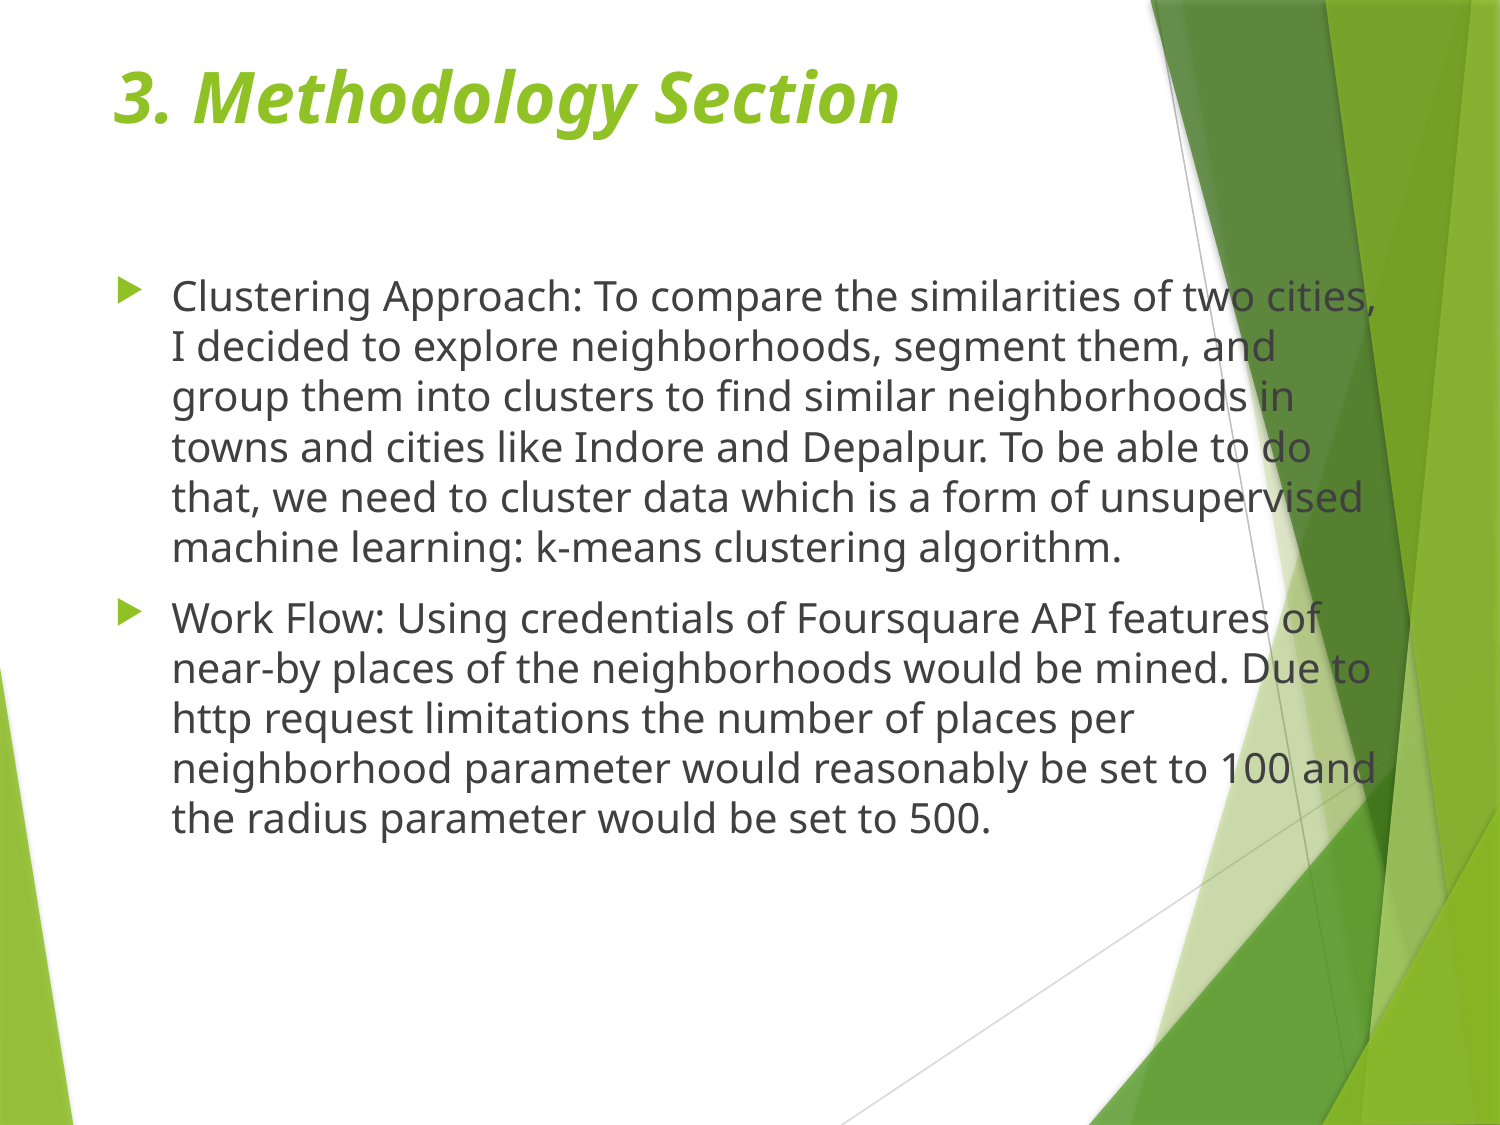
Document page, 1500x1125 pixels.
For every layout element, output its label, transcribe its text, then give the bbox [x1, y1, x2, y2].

title 3. Methodology Section [99, 45, 1400, 233]
list Clustering Approach: To compare the similarities of two cities, I decided to explore neighborhoods, segment them, and group them into clusters to find similar neighborhoods in towns and cities like Indore and Depalpur. To be able to do that, we need to cluster data which is a form of unsupervised machine learning: k-means clustering algorithm. Work Flow: Using credentials of Foursquare API features of near-by places of the neighborhoods would be mined. Due to http request limitations the number of places per neighborhood parameter would reasonably be set to 100 and the radius parameter would be set to 500. [99, 262, 1400, 938]
